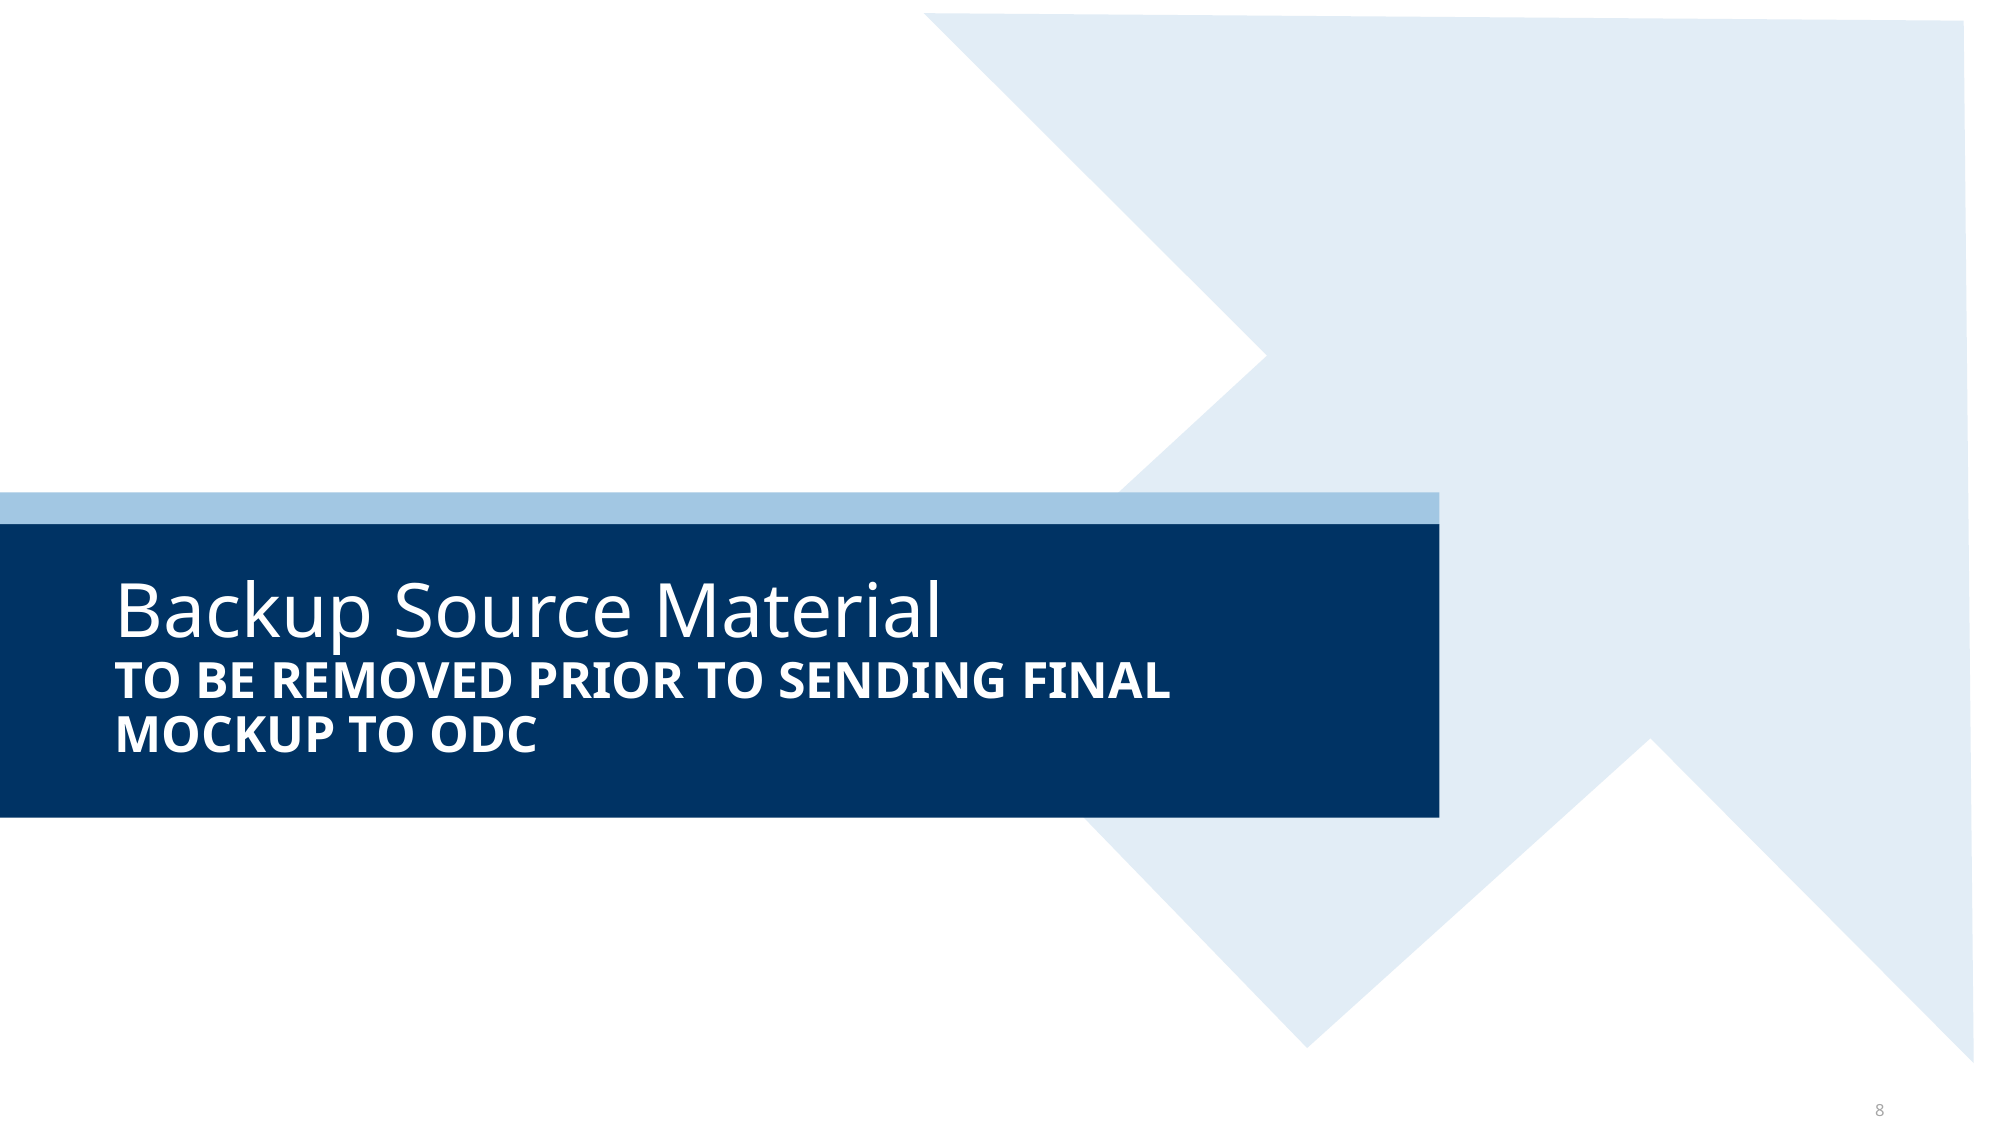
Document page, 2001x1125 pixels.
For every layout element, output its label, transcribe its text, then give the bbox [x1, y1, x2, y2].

title Backup Source Material [99, 518, 1396, 654]
slide_number 8 [1684, 1087, 1900, 1125]
list To be removed prior to sending final mockup to ODC [99, 655, 1396, 753]
